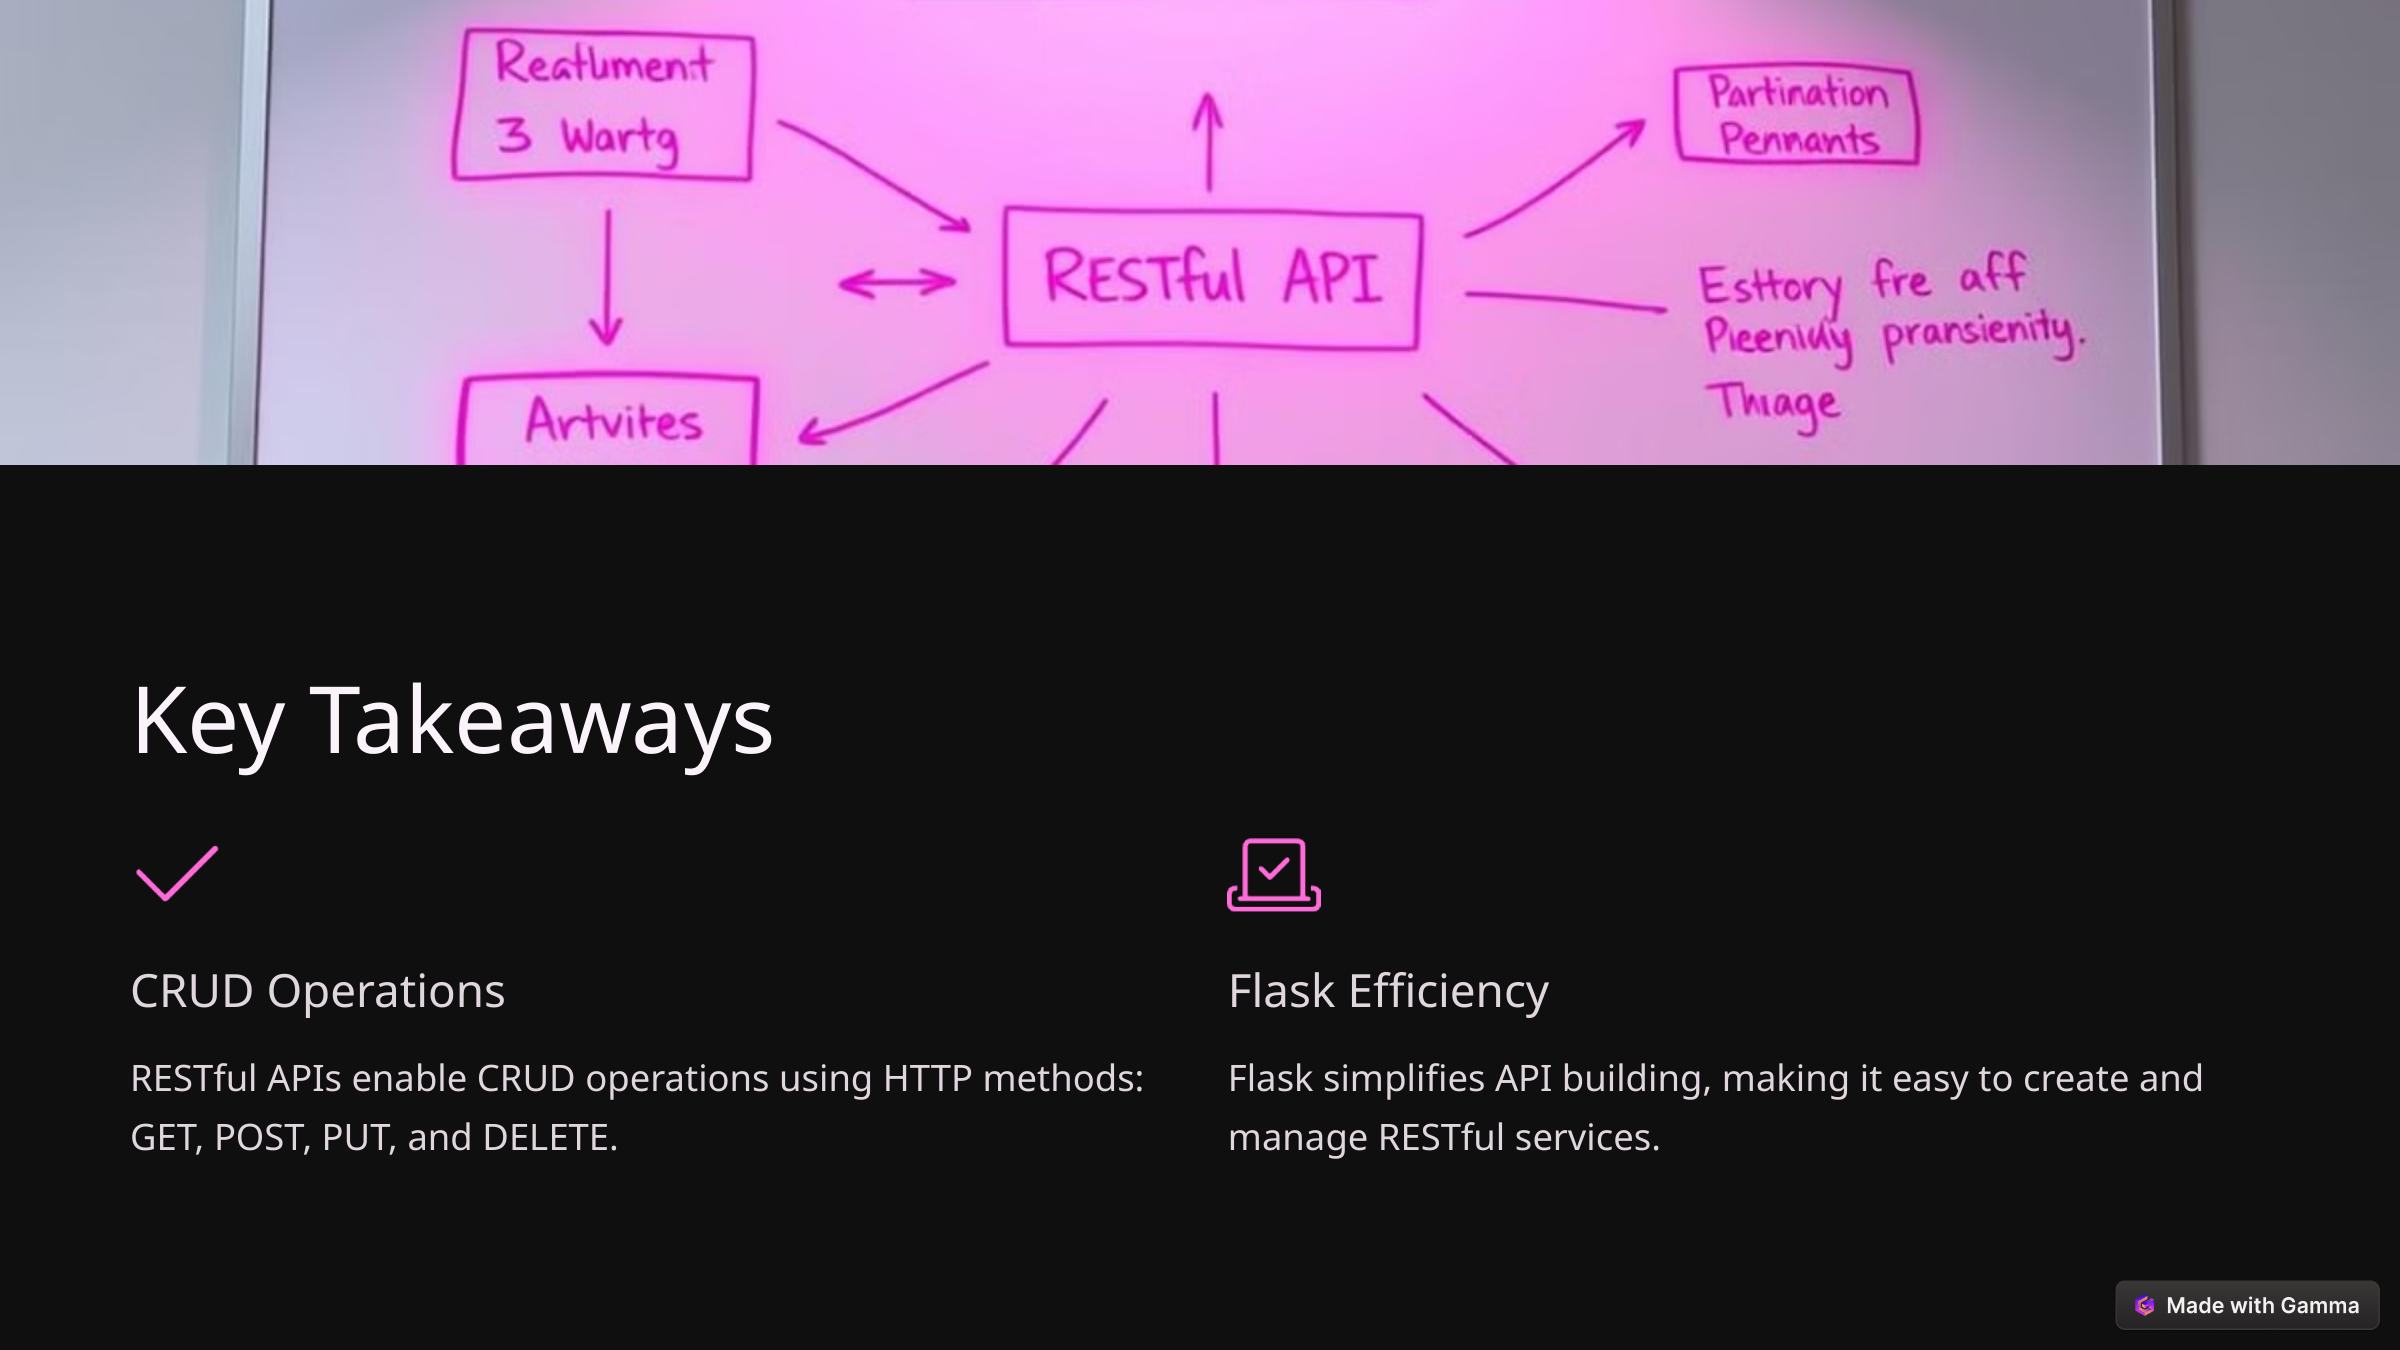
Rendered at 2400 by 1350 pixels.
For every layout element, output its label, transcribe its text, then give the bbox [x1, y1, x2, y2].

text_box CRUD Operations [130, 958, 596, 1017]
picture [0, 0, 2400, 466]
picture [2106, 1271, 2389, 1339]
text_box Key Takeaways [130, 656, 1061, 773]
text_box Flask simplifies API building, making it easy to create and manage RESTful services. [1227, 1039, 2270, 1159]
text_box RESTful APIs enable CRUD operations using HTTP methods: GET, POST, PUT, and DELETE. [130, 1039, 1172, 1159]
picture [130, 828, 224, 922]
picture [1227, 828, 1321, 922]
text_box Flask Efficiency [1227, 958, 1693, 1017]
